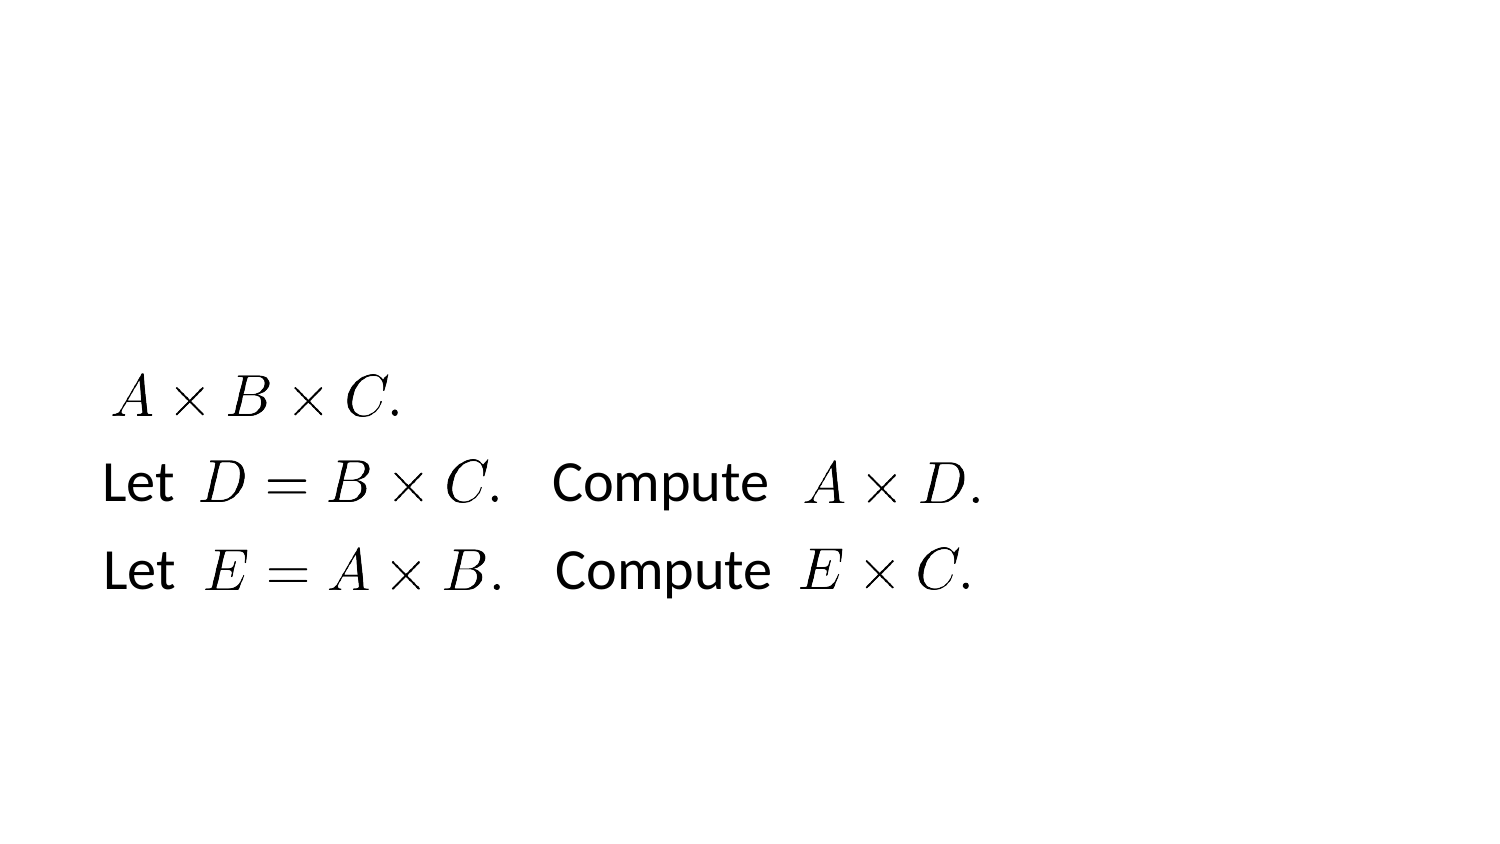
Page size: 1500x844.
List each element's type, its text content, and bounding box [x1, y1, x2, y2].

picture [199, 459, 498, 503]
picture [204, 547, 501, 590]
picture [799, 547, 970, 591]
picture [112, 373, 398, 418]
picture [803, 460, 979, 503]
text_box Let [88, 523, 226, 609]
text_box Compute [537, 436, 836, 521]
text_box Compute [540, 523, 839, 609]
text_box Let [87, 436, 225, 521]
